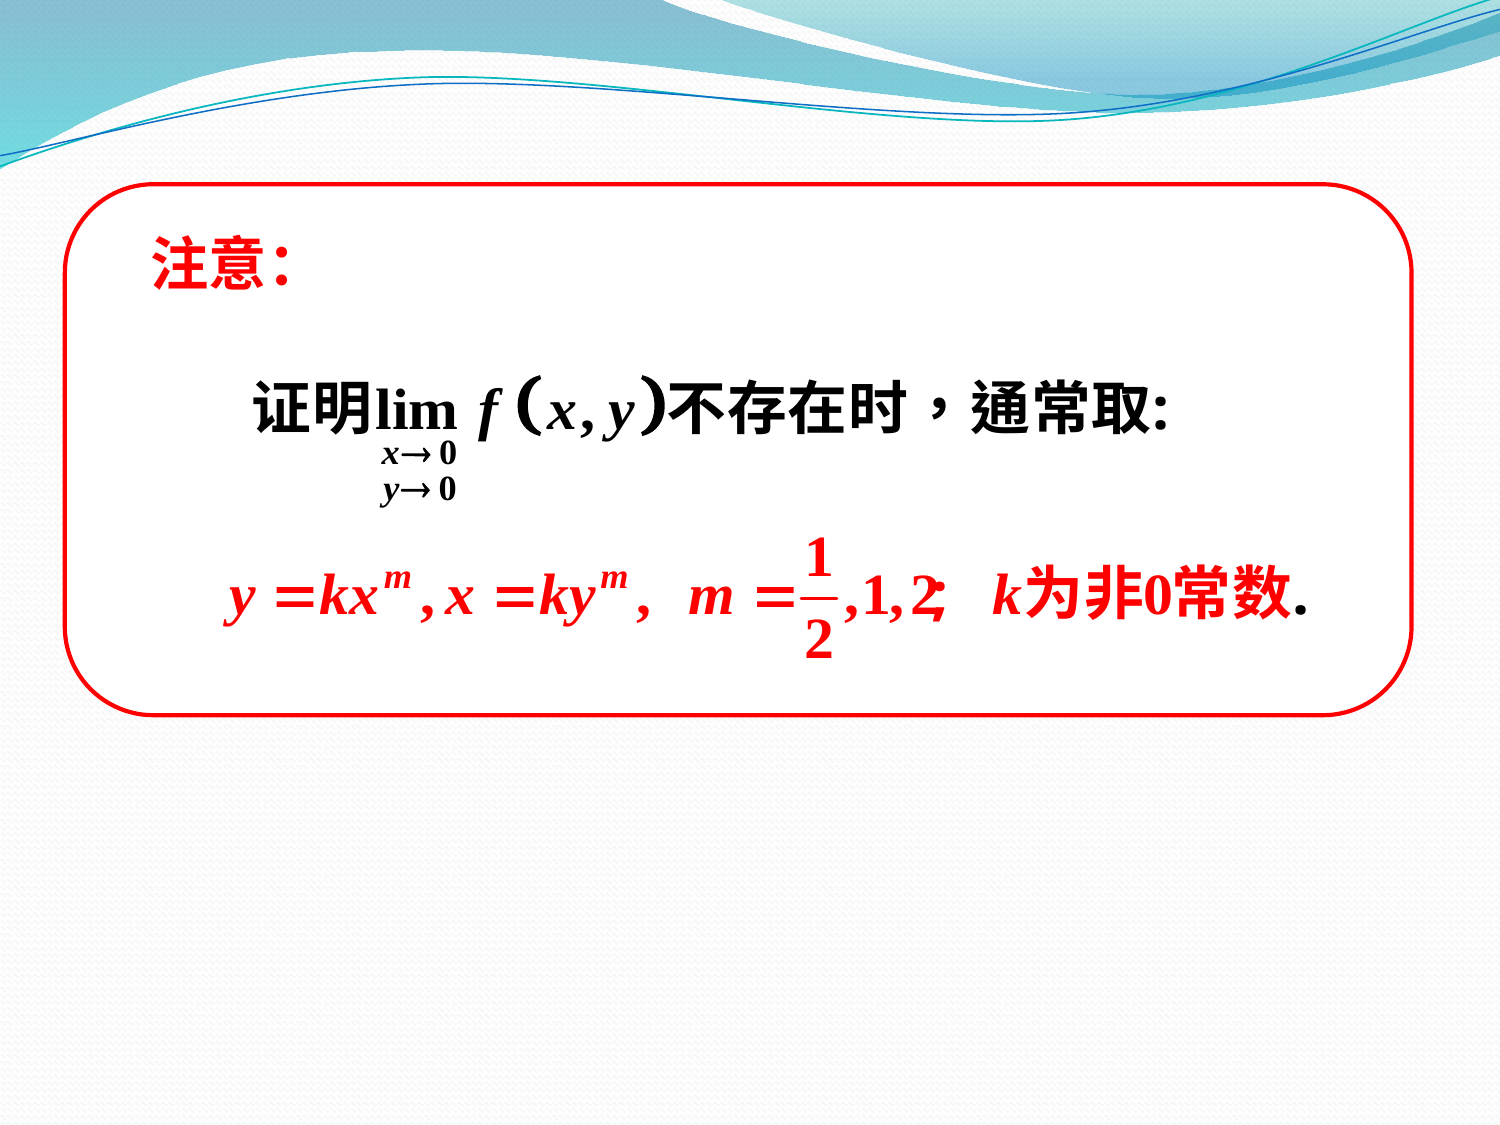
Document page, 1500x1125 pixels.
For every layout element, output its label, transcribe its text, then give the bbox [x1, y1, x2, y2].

text_box [62, 182, 1414, 718]
text_box 例8 讨论函数 [212, 528, 1316, 676]
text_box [218, 526, 1311, 665]
text_box 例8 讨论函数 [243, 375, 1183, 526]
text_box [249, 372, 1178, 514]
text_box 注意： [135, 219, 886, 305]
